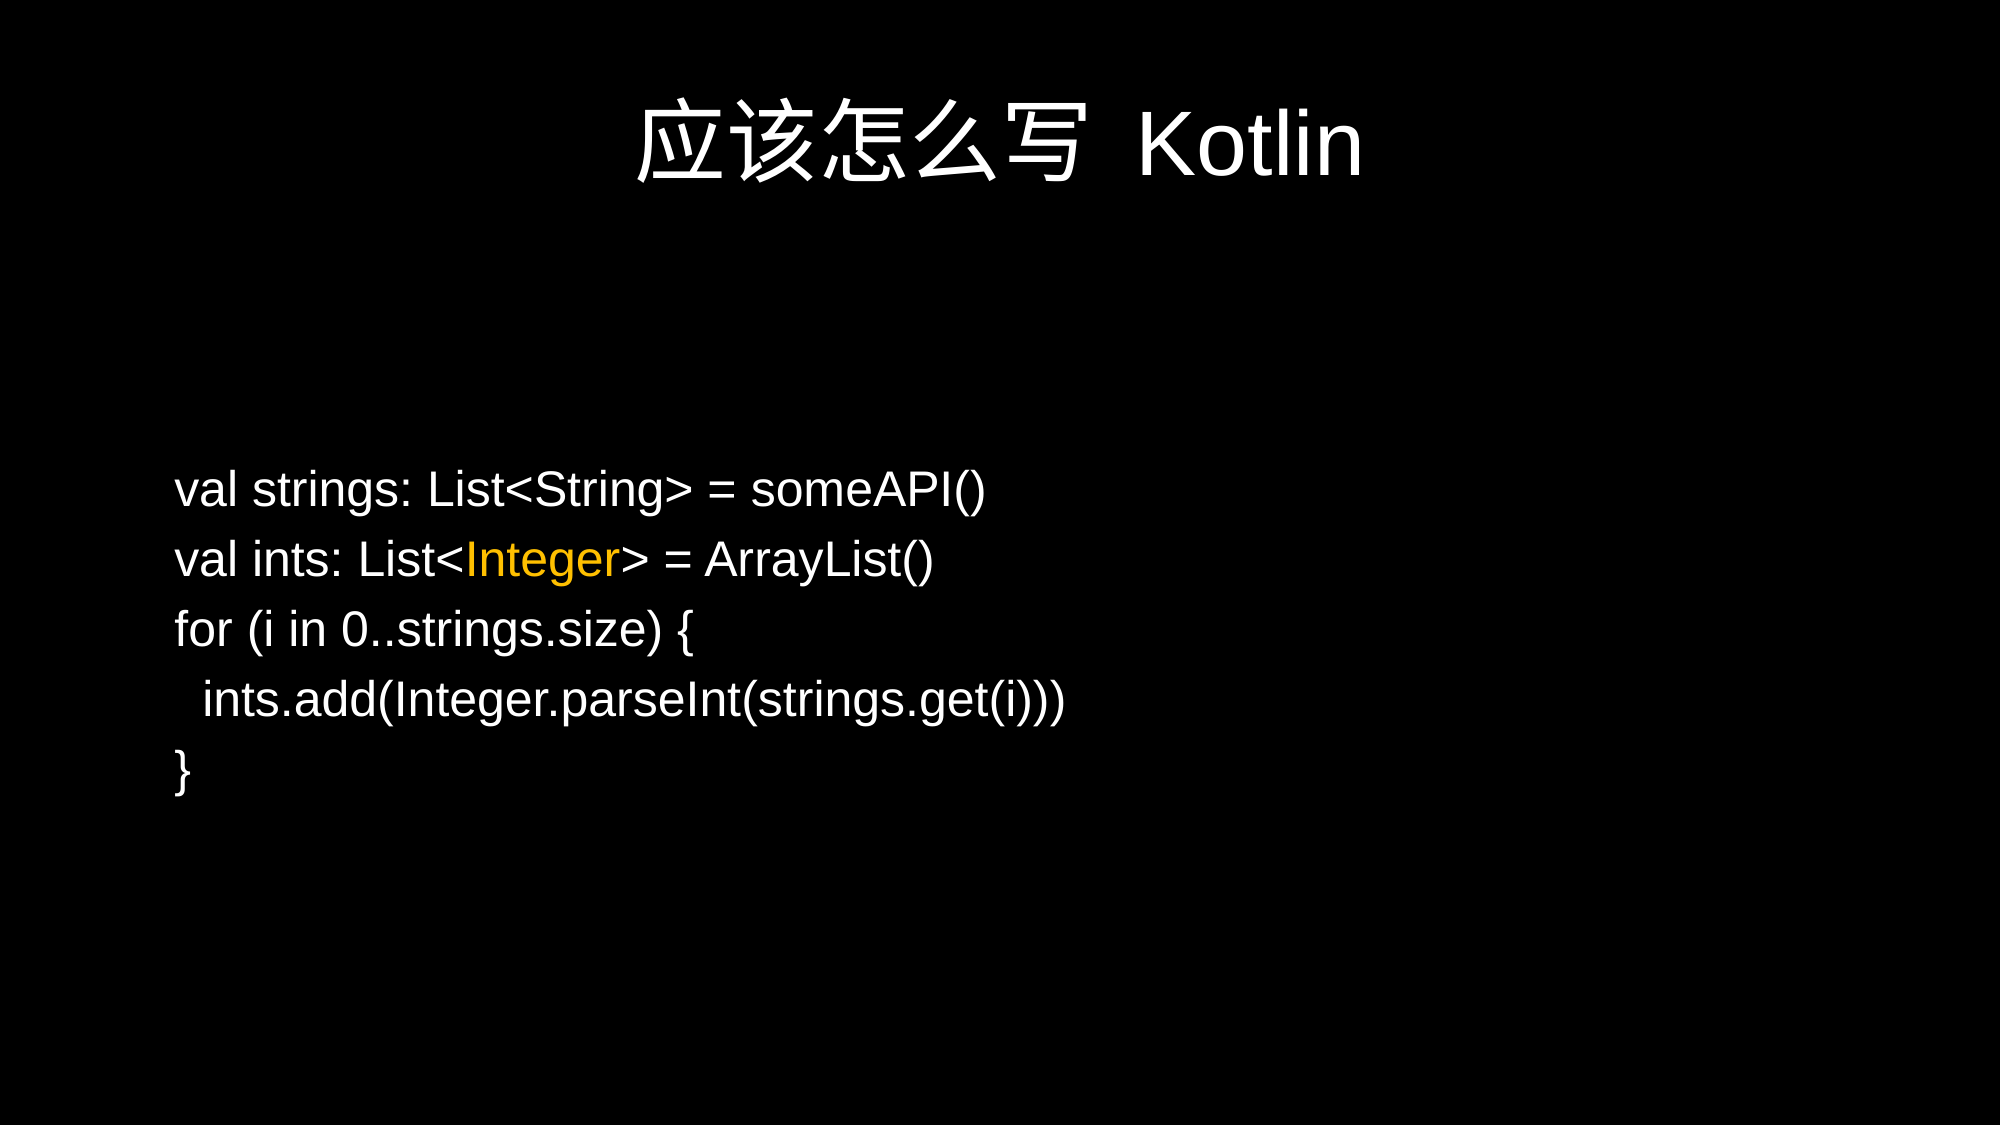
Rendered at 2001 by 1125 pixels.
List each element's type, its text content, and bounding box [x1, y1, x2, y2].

title 应该怎么写 Kotlin [99, 44, 1901, 233]
list val strings: List<String> = someAPI() val ints: List<Integer> = ArrayList() for (i in 0..strings.size) { ints.add(Integer.parseInt(strings.get(i))) } [159, 448, 1838, 1009]
